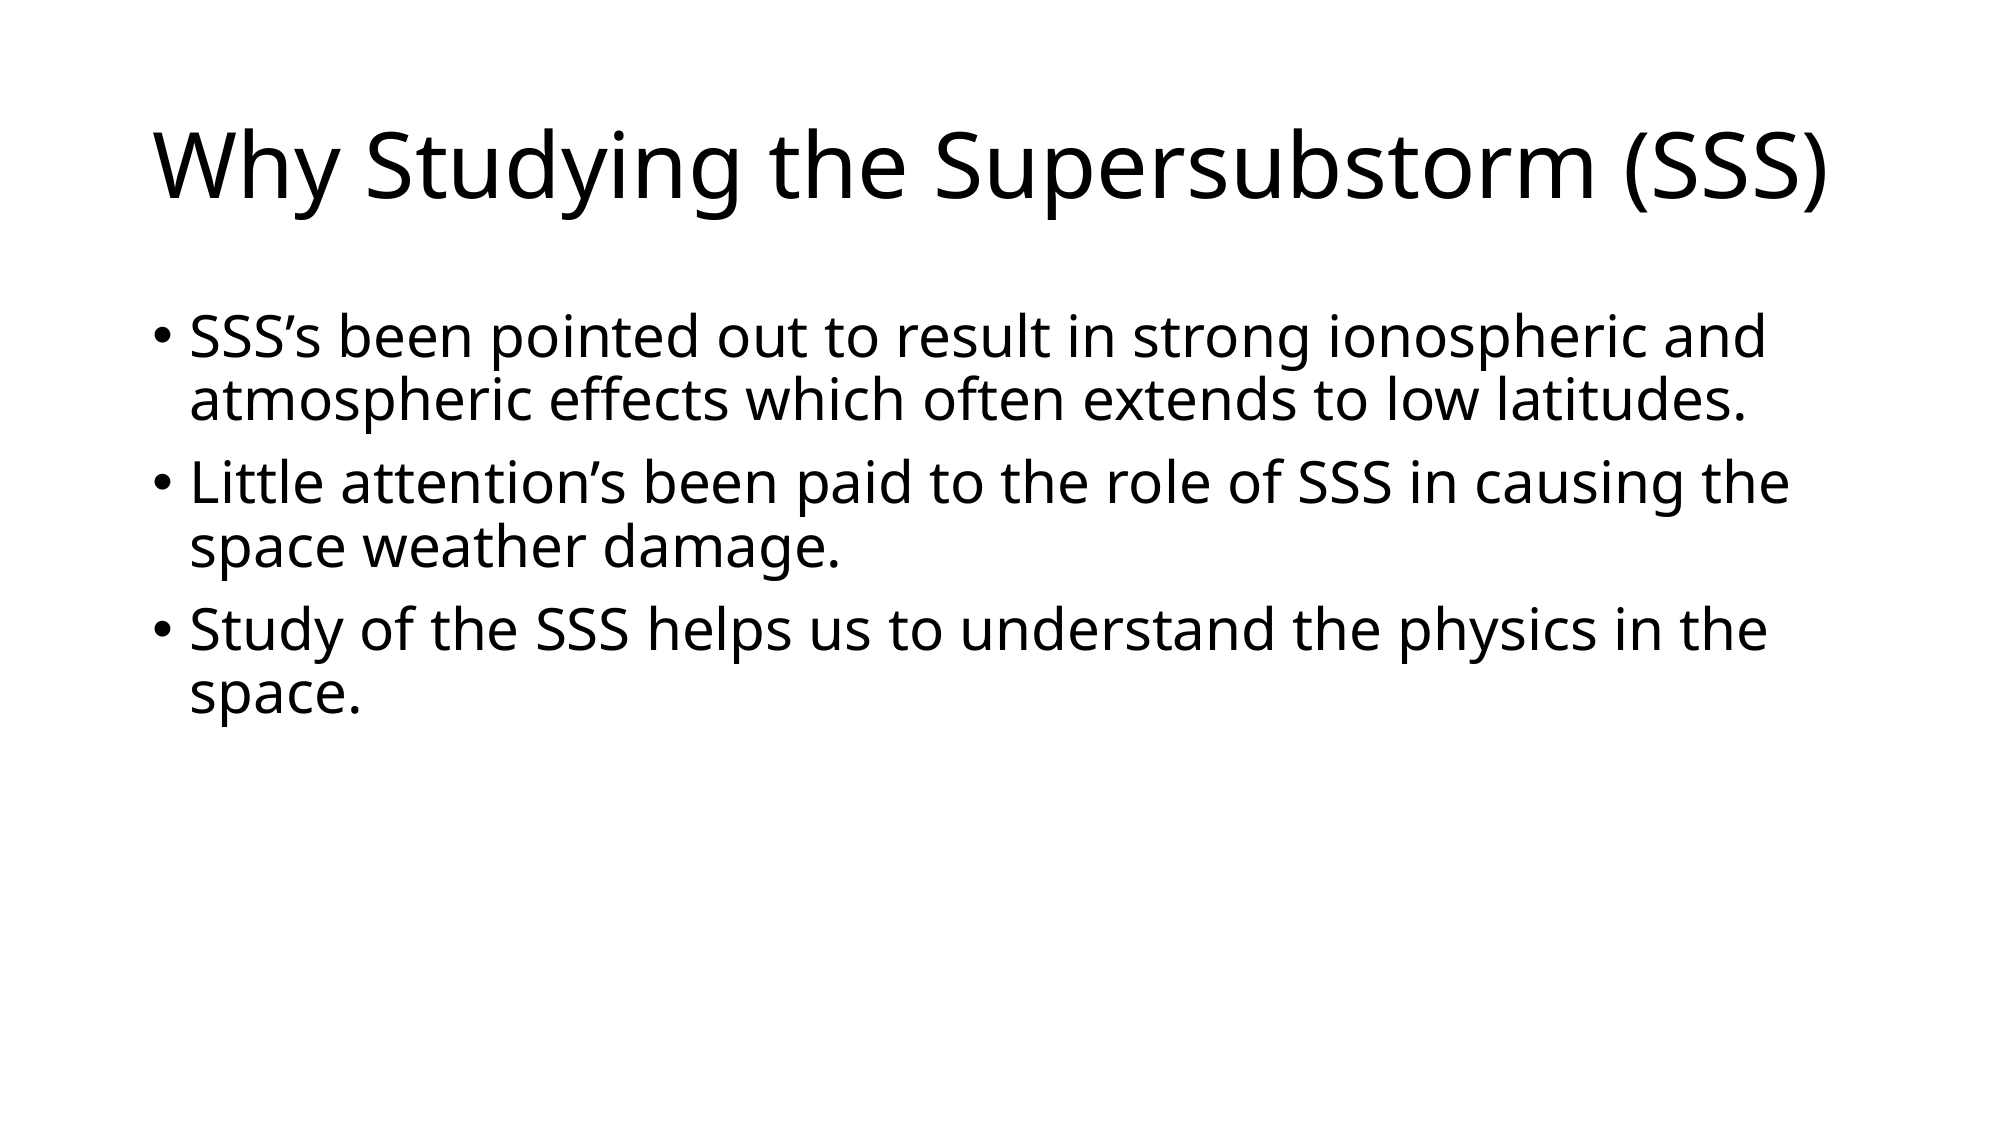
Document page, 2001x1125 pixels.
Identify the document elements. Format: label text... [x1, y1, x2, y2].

title Why Studying the Supersubstorm (SSS) [137, 59, 1863, 278]
list SSS’s been pointed out to result in strong ionospheric and atmospheric effects which often extends to low latitudes. Little attention’s been paid to the role of SSS in causing the space weather damage. Study of the SSS helps us to understand the physics in the space. [137, 299, 1863, 1014]
